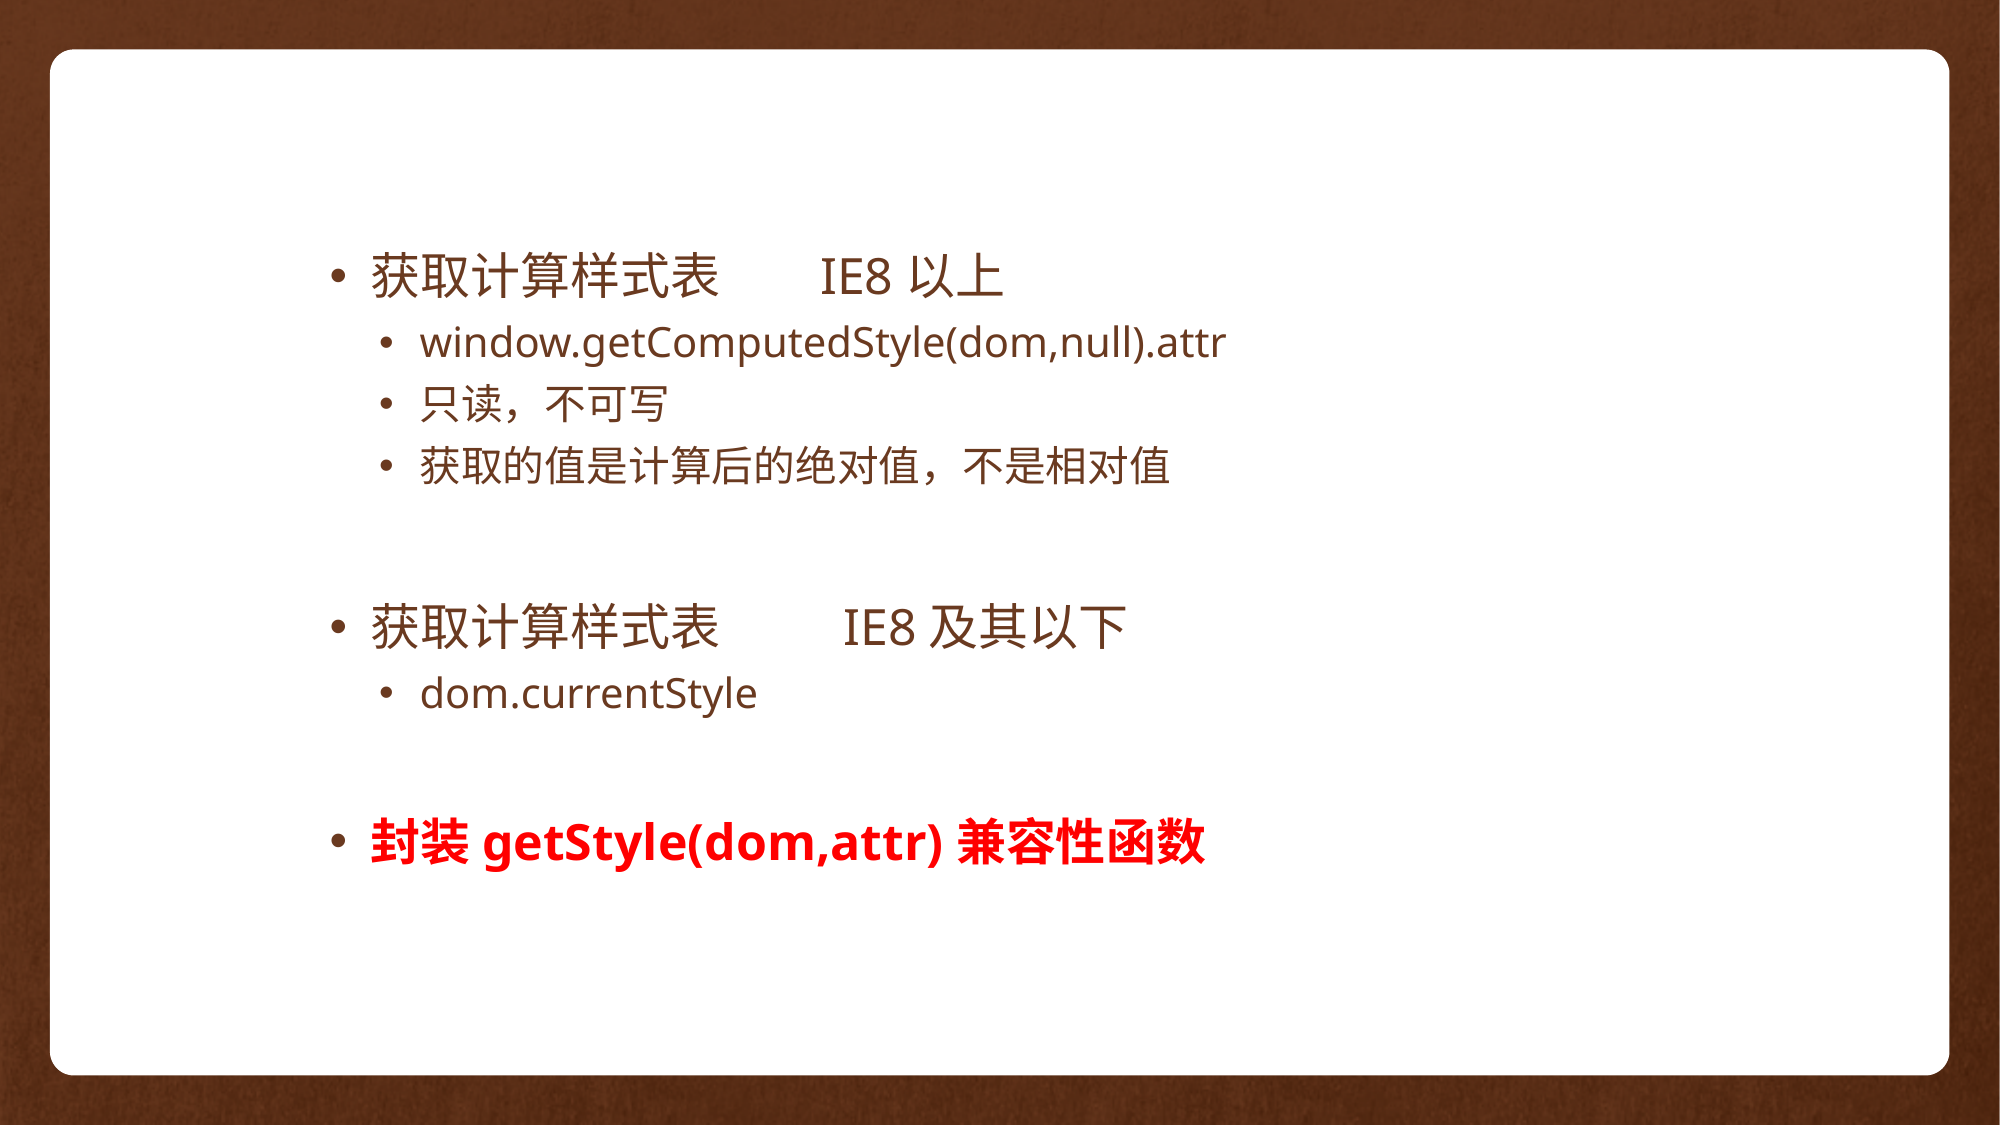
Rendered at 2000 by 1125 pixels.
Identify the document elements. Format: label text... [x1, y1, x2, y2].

list 获取计算样式表 IE8以上 window.getComputedStyle(dom,null).attr 只读，不可写 获取的值是计算后的绝对值，不是相对值 获取计算样式表 IE8及其以下 dom.currentStyle 封装getStyle(dom,attr)兼容性函数 [314, 243, 1697, 935]
